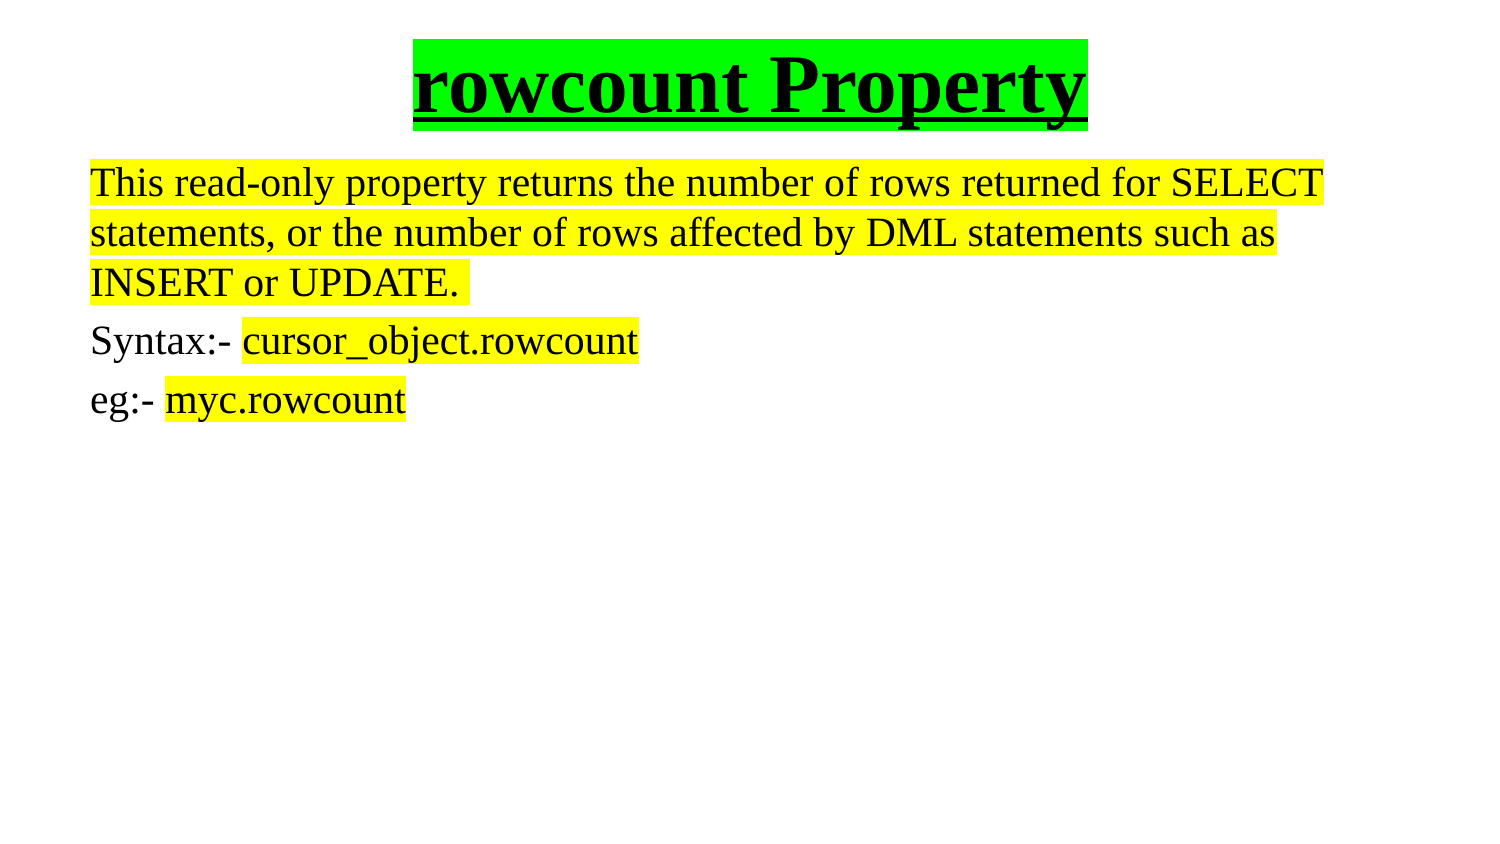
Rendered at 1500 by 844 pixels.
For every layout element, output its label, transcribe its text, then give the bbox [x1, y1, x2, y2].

title rowcount Property [75, 9, 1425, 146]
list This read-only property returns the number of rows returned for SELECT statements, or the number of rows affected by DML statements such as INSERT or UPDATE. Syntax:- cursor_object.rowcount eg:- myc.rowcount [75, 146, 1425, 704]
